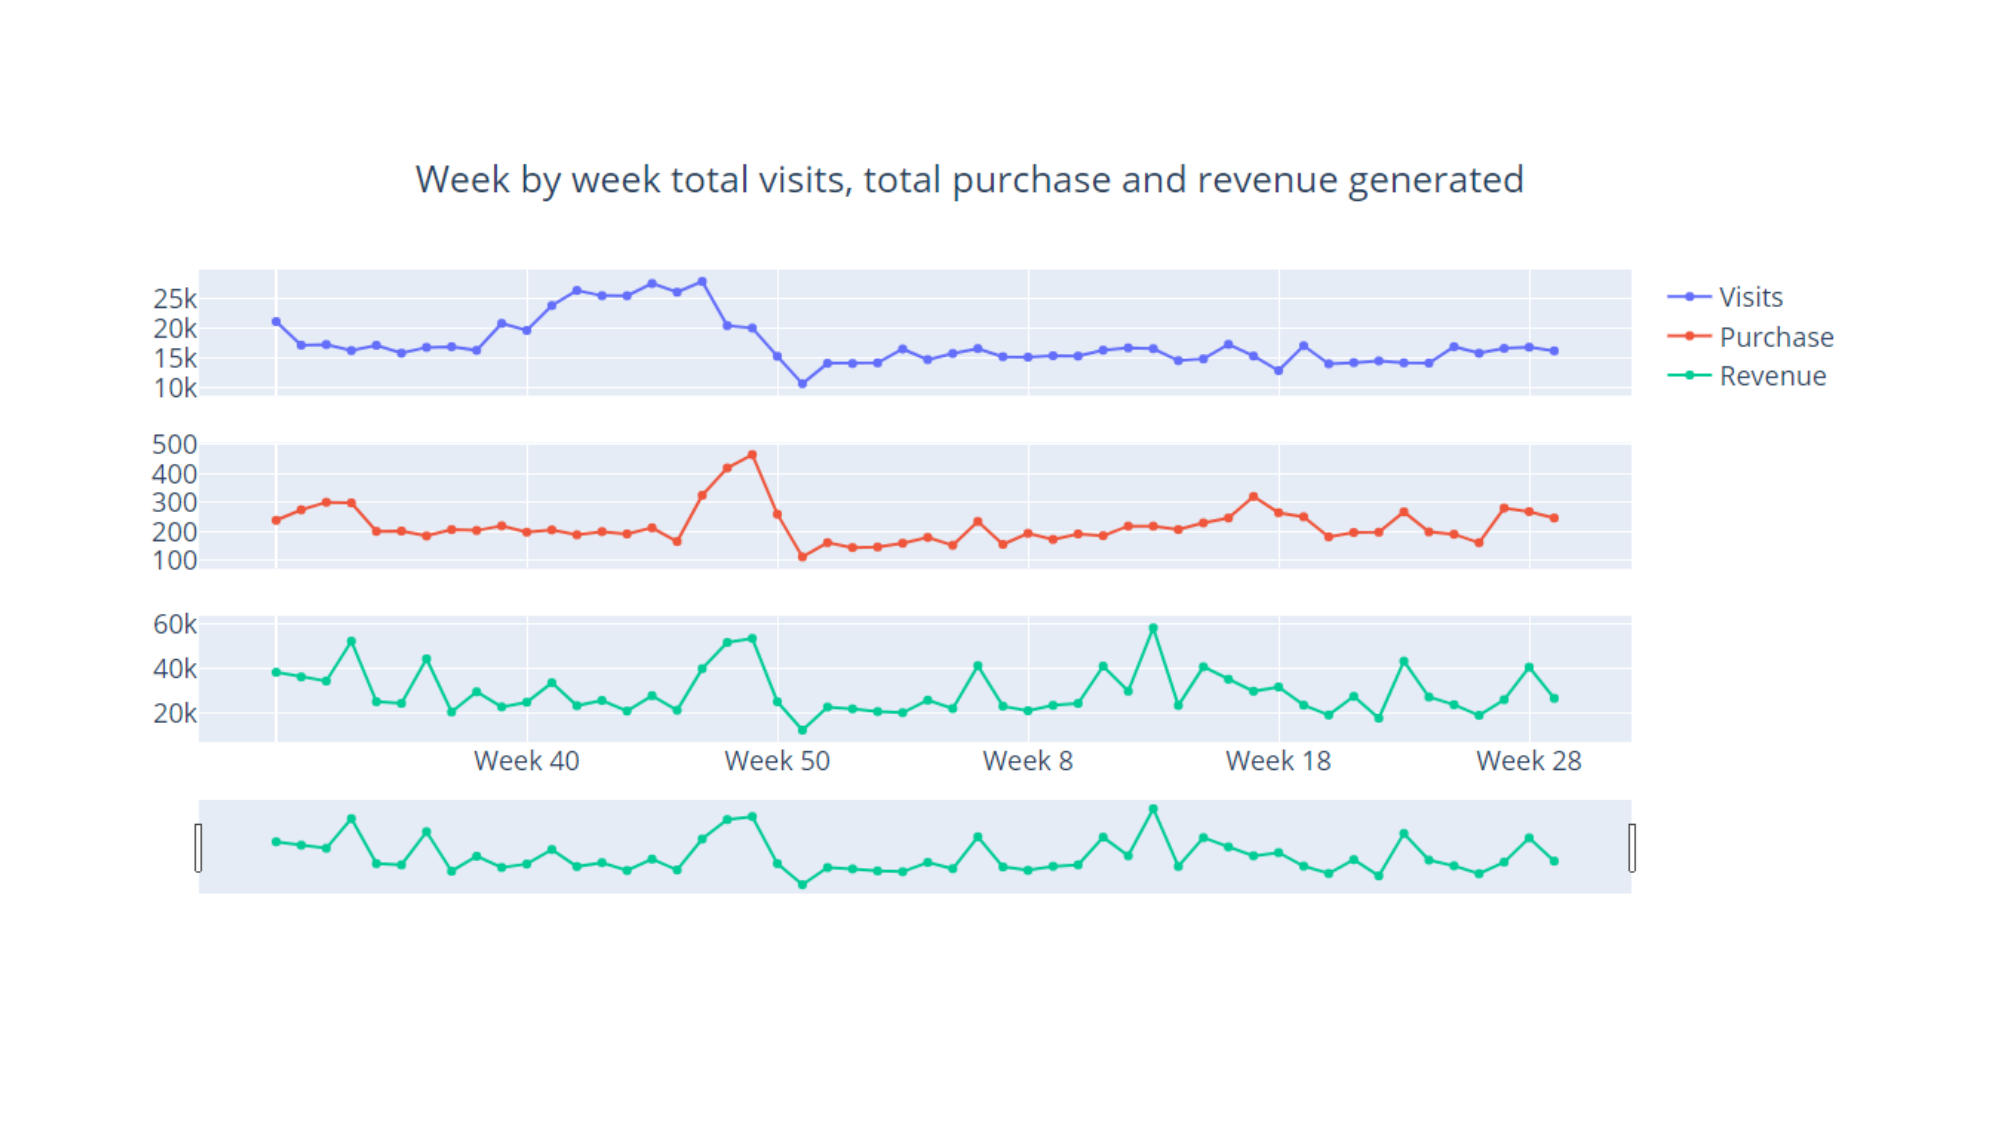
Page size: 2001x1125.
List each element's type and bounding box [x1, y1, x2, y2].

picture [134, 145, 1866, 922]
